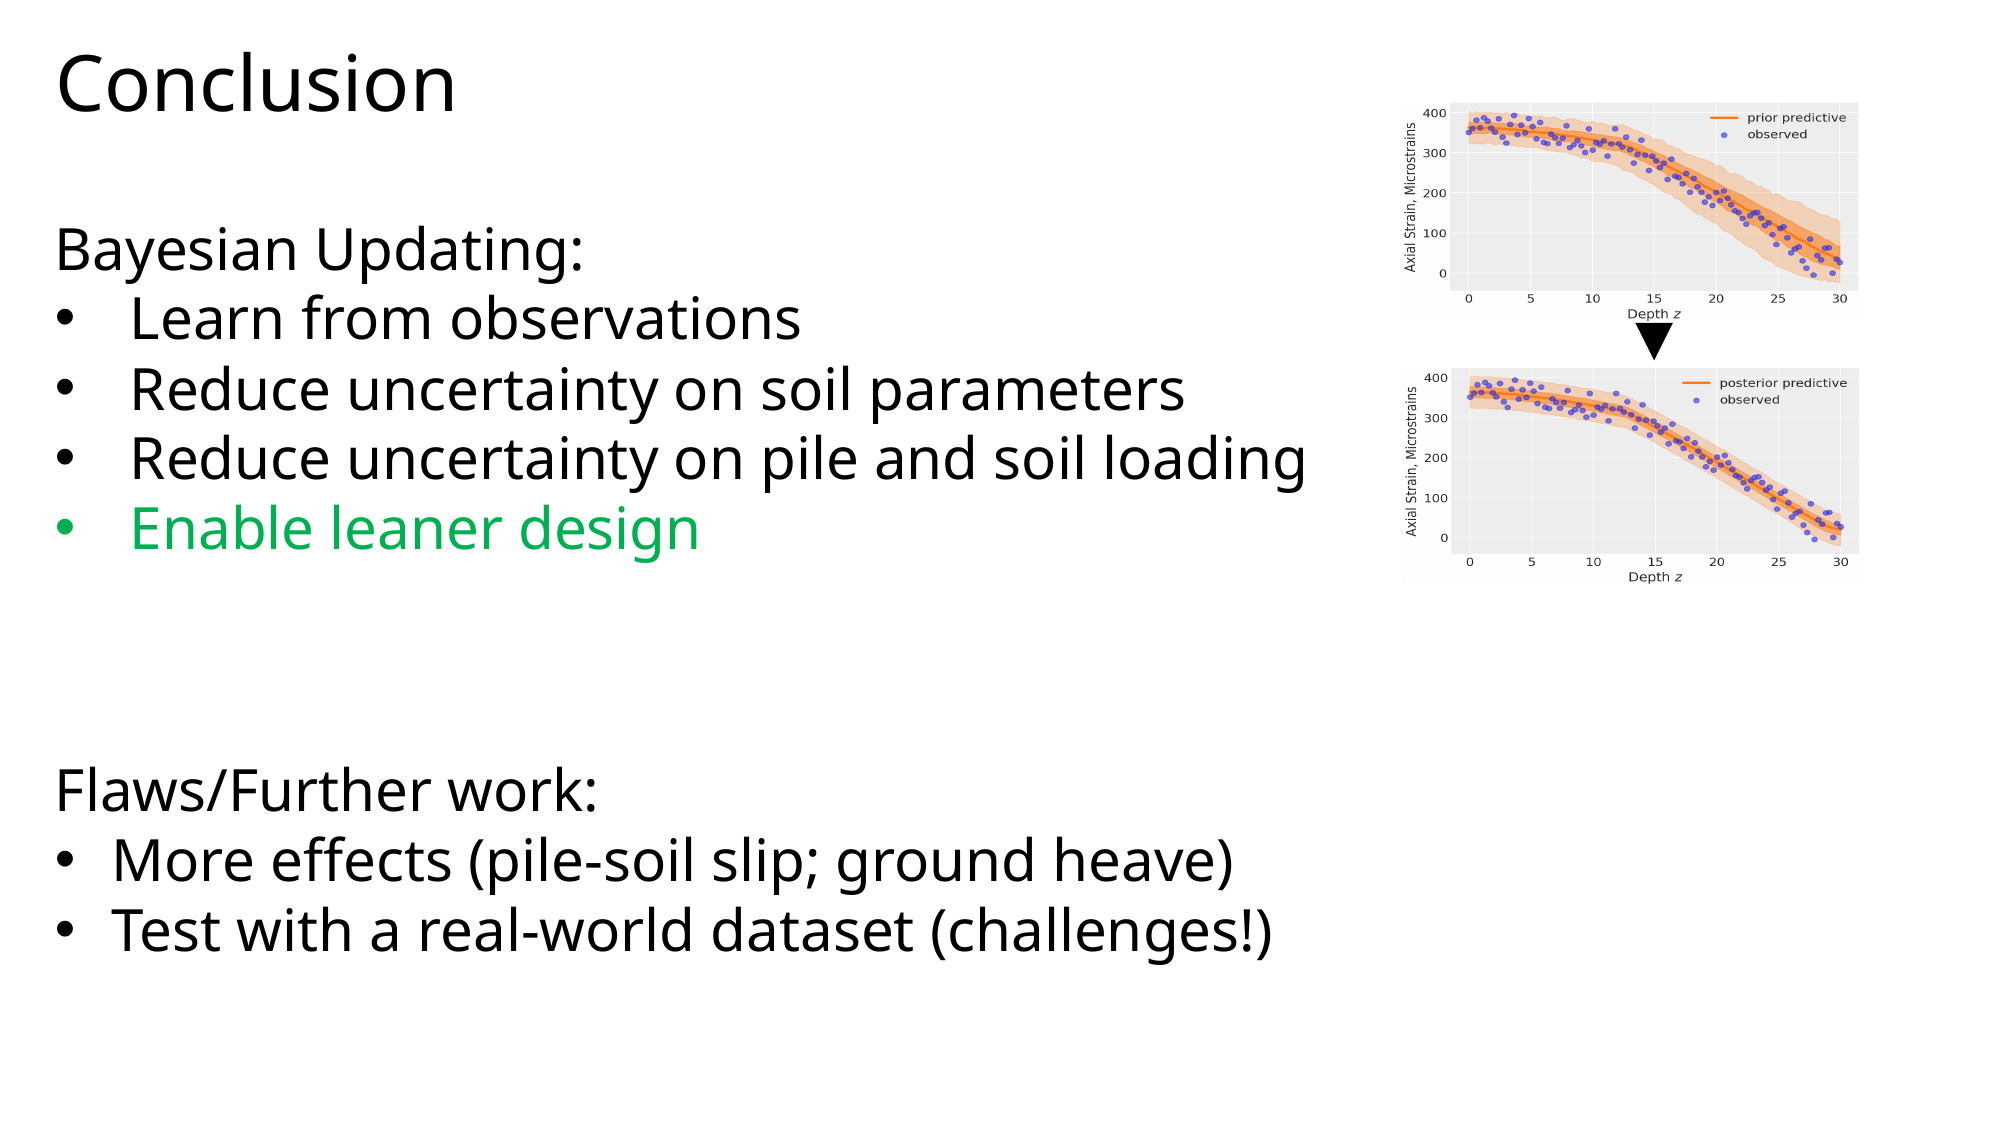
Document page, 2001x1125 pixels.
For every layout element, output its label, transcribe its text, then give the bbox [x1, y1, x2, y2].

text_box Bayesian Updating: Learn from observations Reduce uncertainty on soil parameters Reduce uncertainty on pile and soil loading Enable leaner design [40, 204, 1325, 569]
text_box Flaws/Further work: More effects (pile-soil slip; ground heave) Test with a real-world dataset (challenges!) [40, 745, 1325, 971]
title Conclusion [40, 35, 1766, 136]
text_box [1403, 102, 1860, 585]
